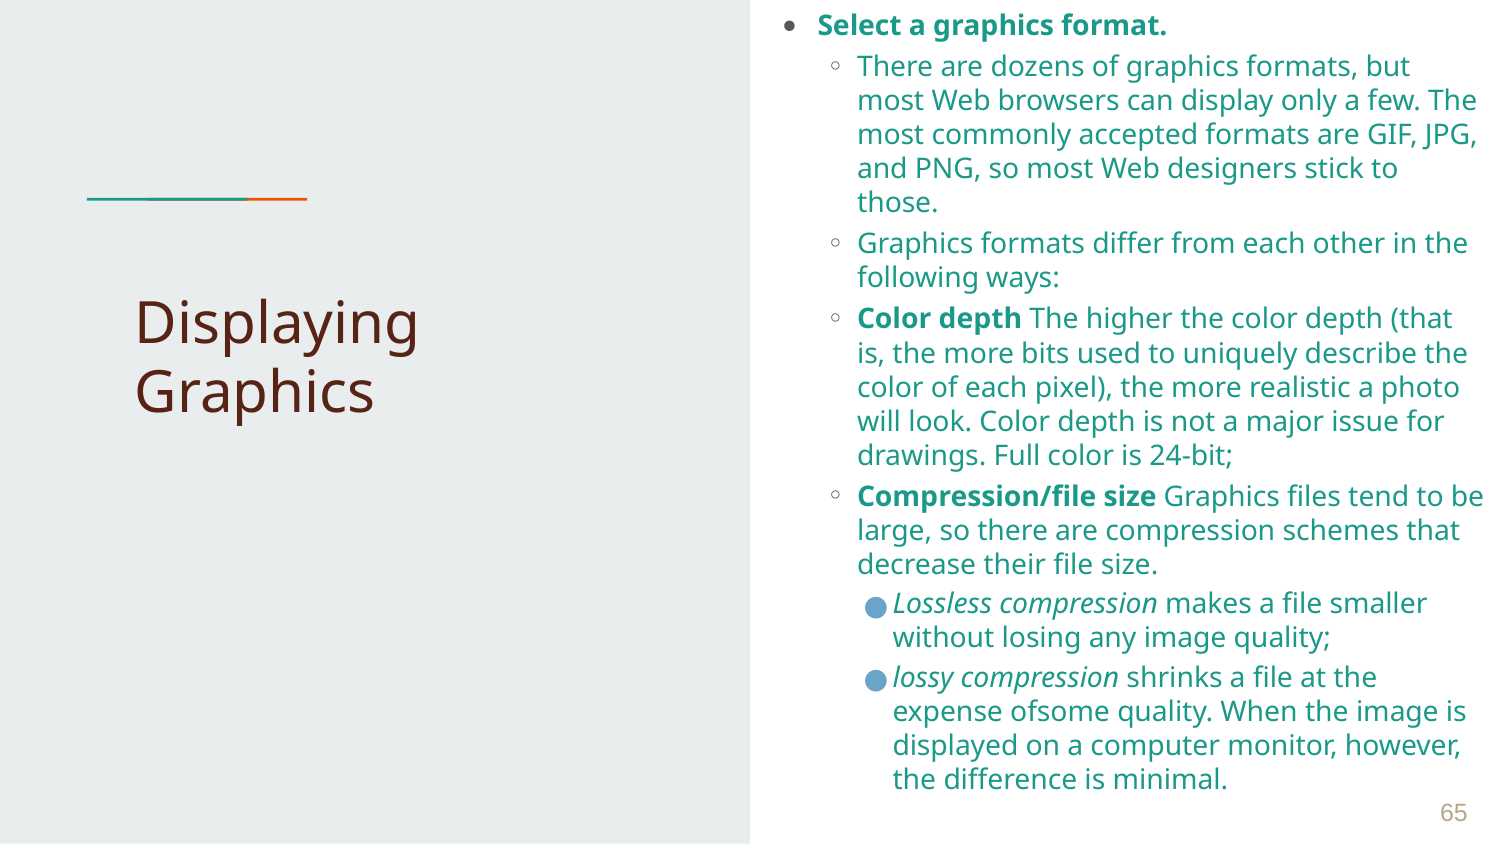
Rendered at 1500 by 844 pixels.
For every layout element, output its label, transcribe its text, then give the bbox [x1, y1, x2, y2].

title Displaying Graphics [119, 216, 662, 494]
list Select a graphics format. There are dozens of graphics formats, but most Web browsers can display only a few. The most commonly accepted formats are GIF, JPG, and PNG, so most Web designers stick to those. Graphics formats differ from each other in the following ways: Color depth The higher the color depth (that is, the more bits used to uniquely describe the color of each pixel), the more realistic a photo will look. Color depth is not a major issue for drawings. Full color is 24-bit; Compression/file size Graphics files tend to be large, so there are compression schemes that decrease their file size. Lossless compression makes a file smaller without losing any image quality; lossy compression shrinks a file at the expense ofsome quality. When the image is displayed on a computer monitor, however, the difference is minimal. [750, 0, 1500, 844]
